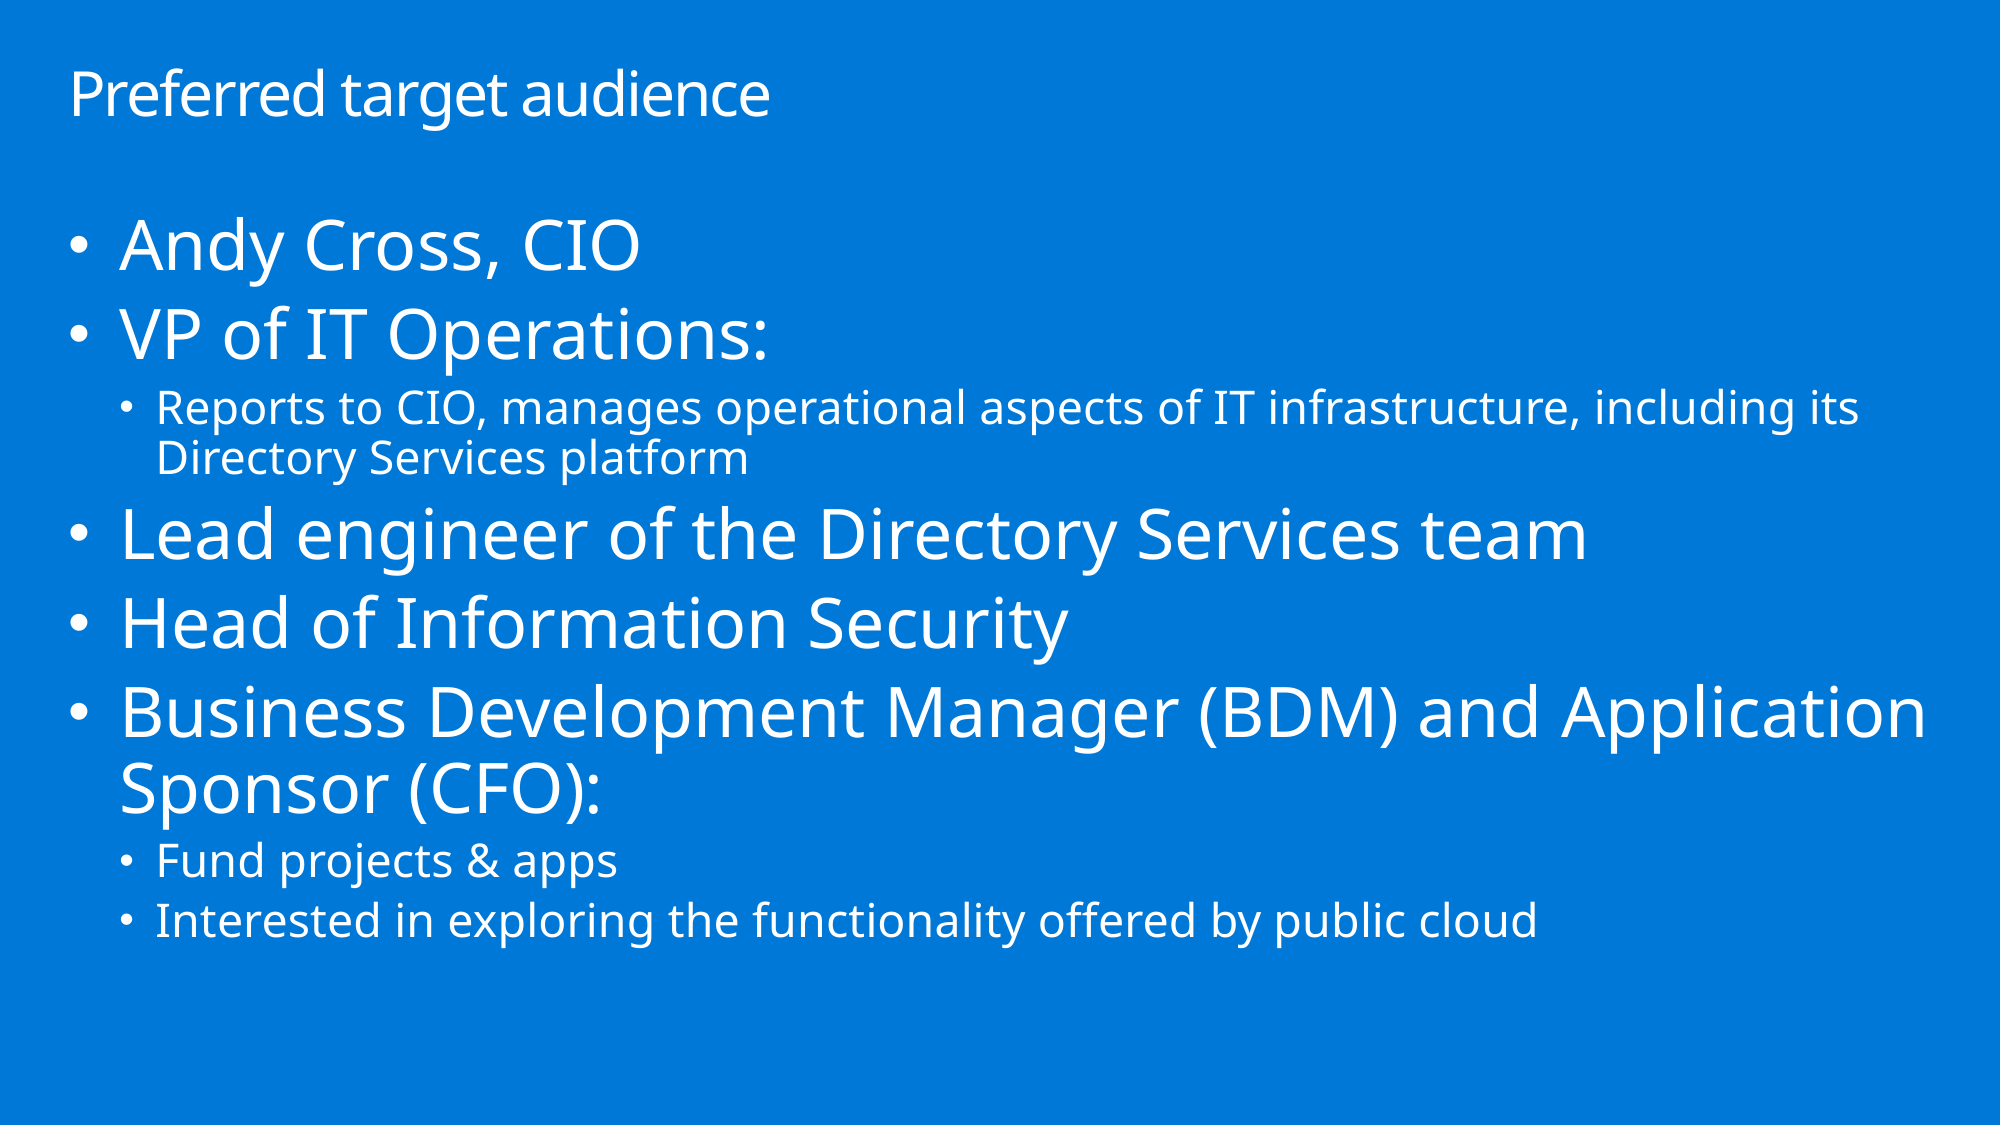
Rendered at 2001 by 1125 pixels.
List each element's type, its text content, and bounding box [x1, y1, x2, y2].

list Andy Cross, CIO VP of IT Operations: Reports to CIO, manages operational aspects of IT infrastructure, including its Directory Services platform Lead engineer of the Directory Services team Head of Information Security Business Development Manager (BDM) and Application Sponsor (CFO): Fund projects & apps Interested in exploring the functionality offered by public cloud [44, 196, 1956, 967]
title Preferred target audience [44, 47, 1957, 196]
